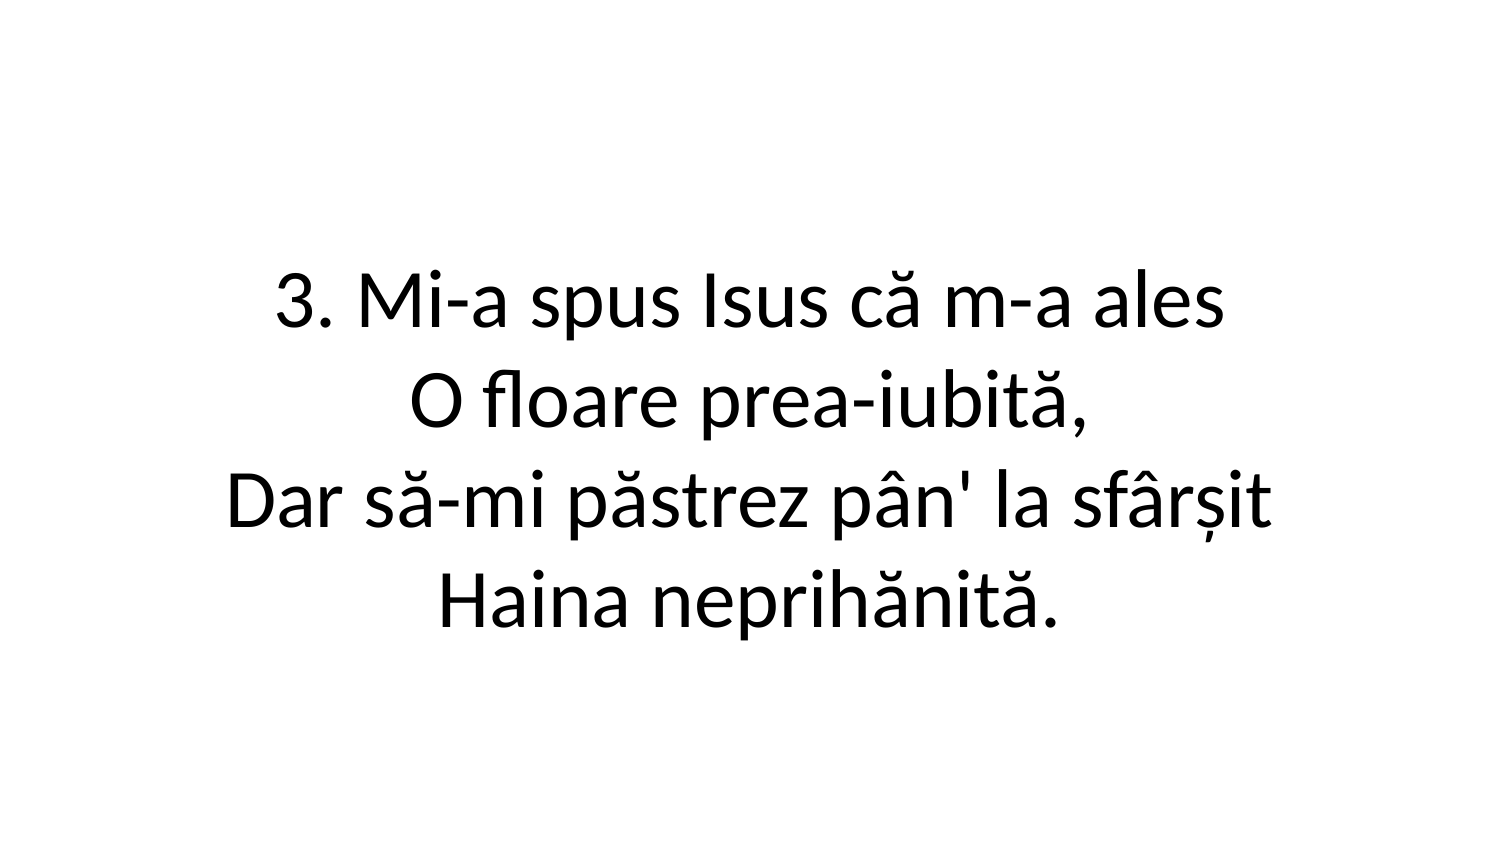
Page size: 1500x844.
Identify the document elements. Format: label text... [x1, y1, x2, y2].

text_box 3. Mi-a spus Isus că m-a ales O floare prea-iubită, Dar să-mi păstrez pân' la sfârșit Haina neprihănită. [210, 192, 1290, 652]
